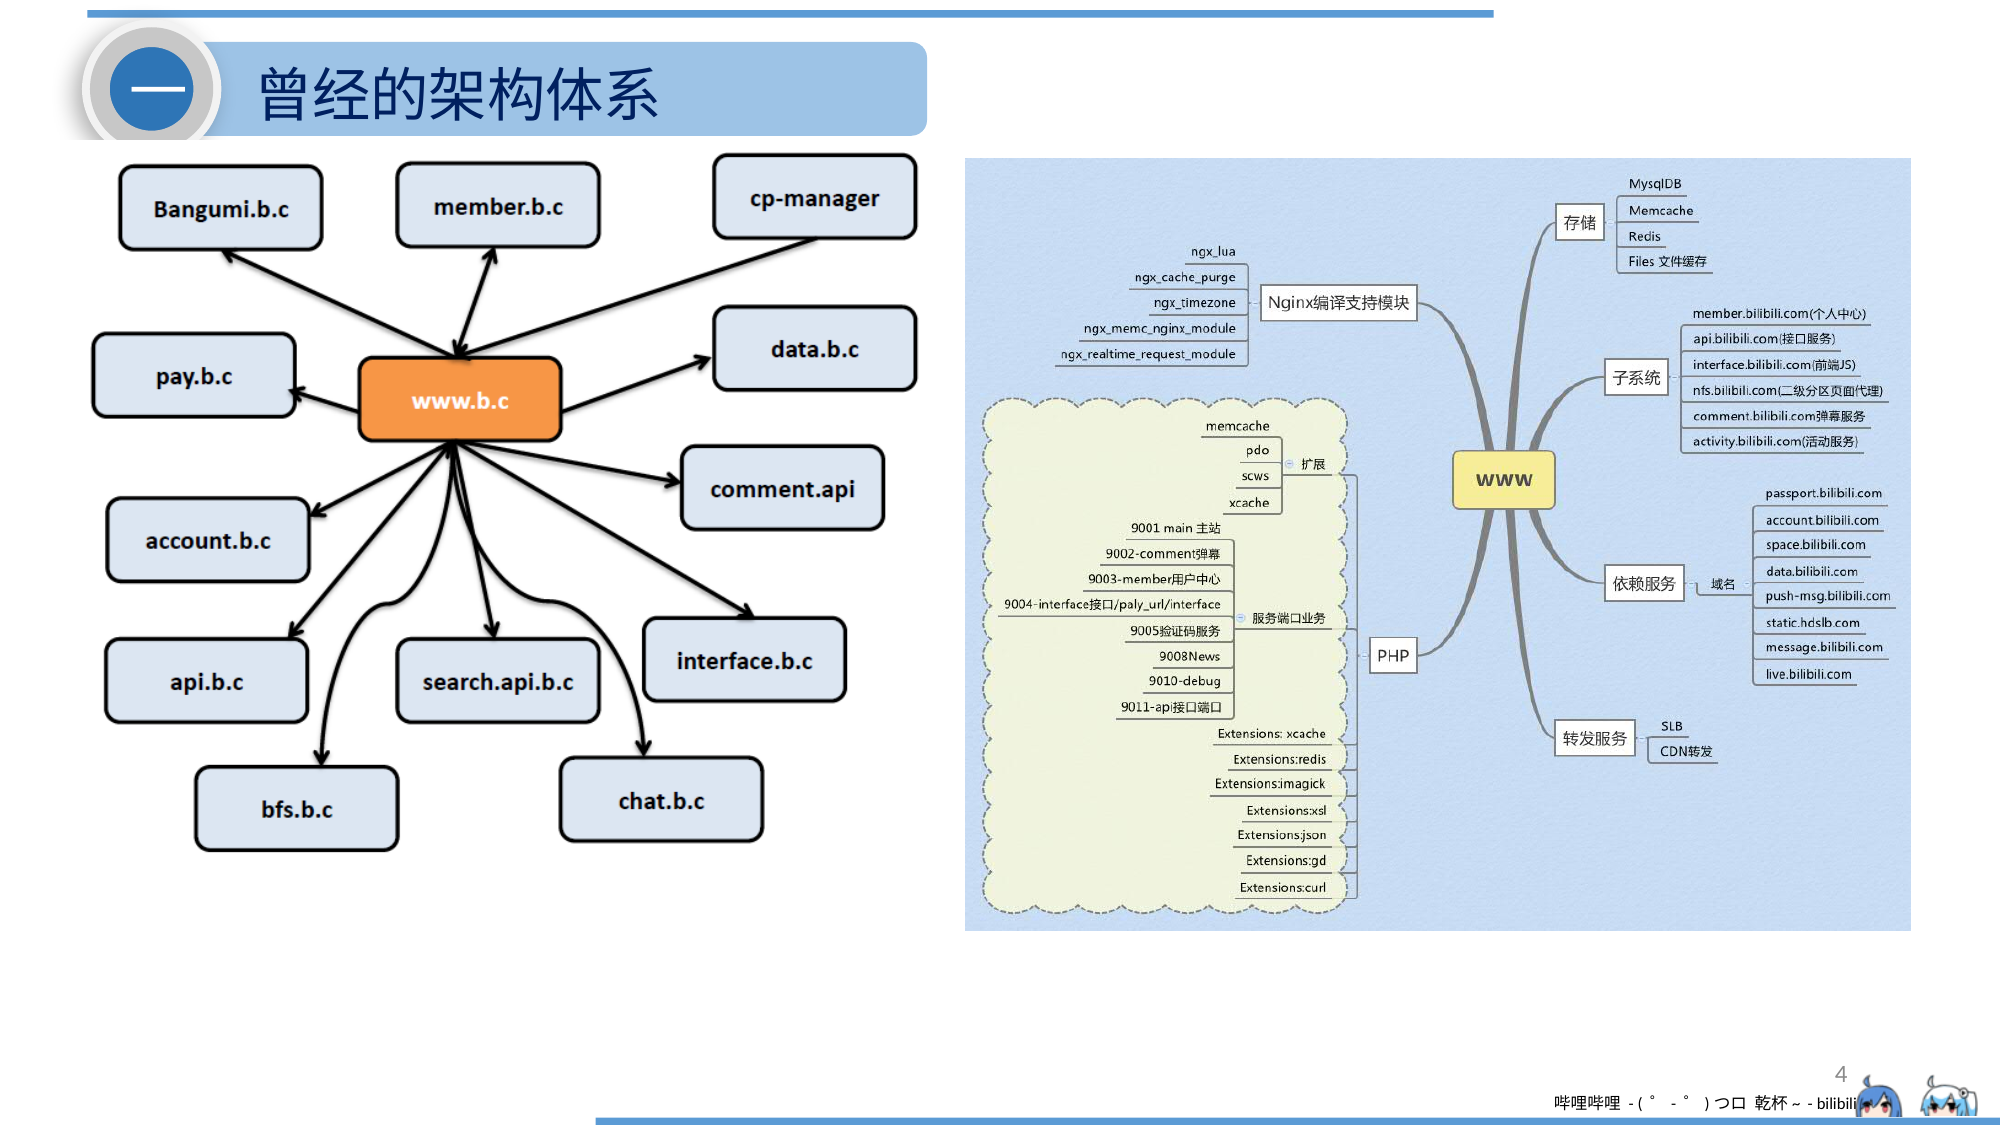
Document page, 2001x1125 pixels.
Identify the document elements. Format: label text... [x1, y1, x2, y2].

text_box [86, 9, 1495, 19]
text_box [222, 40, 929, 137]
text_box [81, 19, 222, 140]
text_box 哔哩哔哩 - ( ゜- ゜)つロ 乾杯~ - bilibili [1539, 1103, 1852, 1116]
picture [965, 158, 1911, 931]
text_box 曾经的架构体系 [239, 51, 678, 136]
picture [1916, 1071, 1978, 1116]
picture [1852, 1073, 1911, 1117]
slide_number 4 [1412, 1042, 1863, 1103]
picture [45, 140, 964, 949]
text_box [594, 1116, 2000, 1125]
